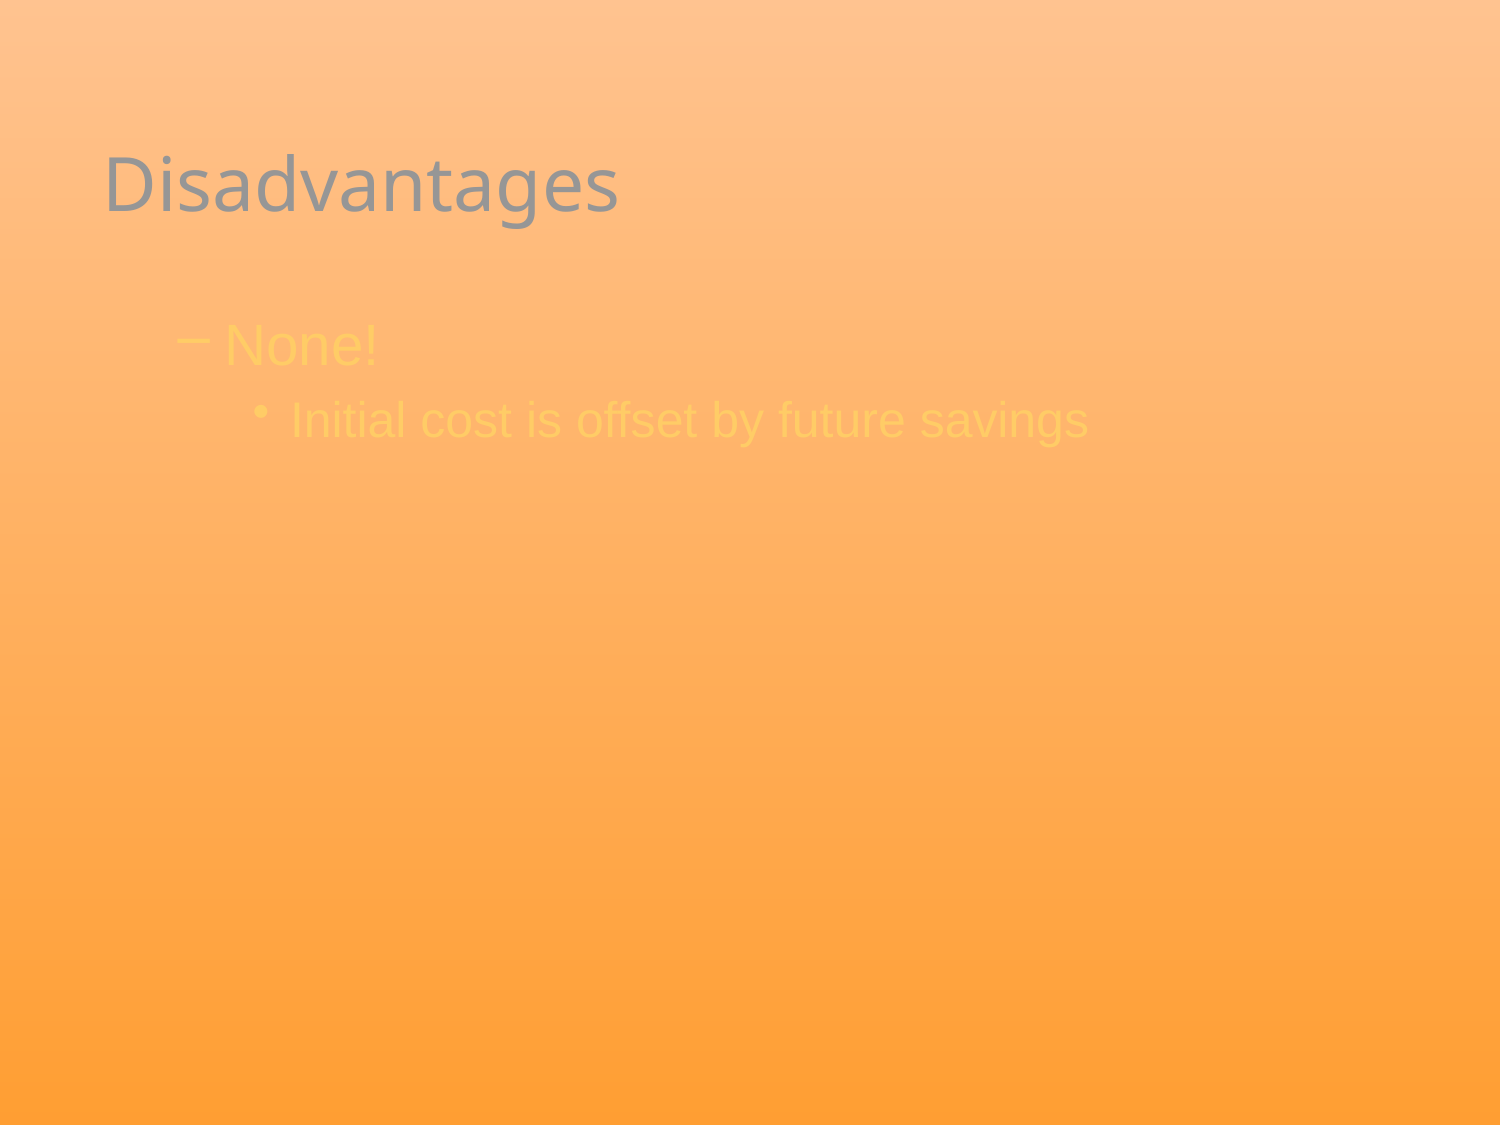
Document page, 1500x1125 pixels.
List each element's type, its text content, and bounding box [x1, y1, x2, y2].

title Disadvantages [87, 99, 1401, 263]
list None! Initial cost is offset by future savings [87, 299, 1401, 976]
